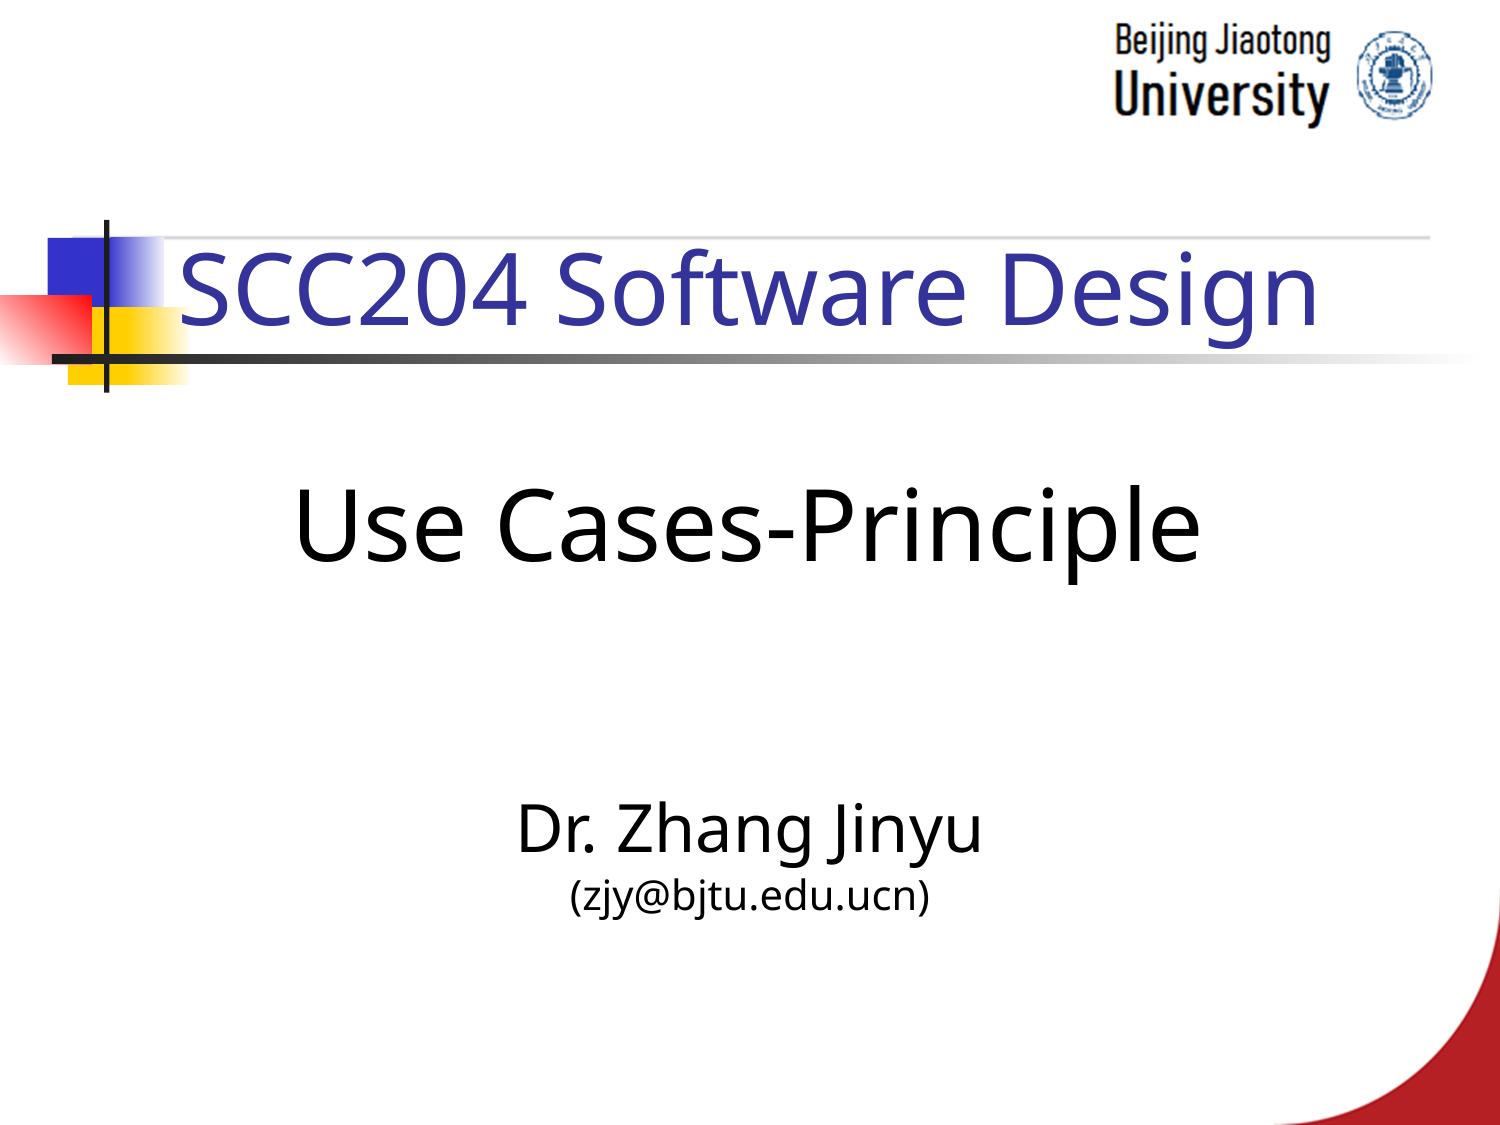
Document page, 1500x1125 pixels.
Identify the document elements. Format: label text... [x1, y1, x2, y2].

text_box Use Cases-Principle [57, 467, 1440, 705]
picture [0, 0, 1500, 1125]
title SCC204 Software Design [162, 113, 1438, 354]
subtitle Dr. Zhang Jinyu (zjy@bjtu.edu.ucn) [439, 786, 1061, 1048]
